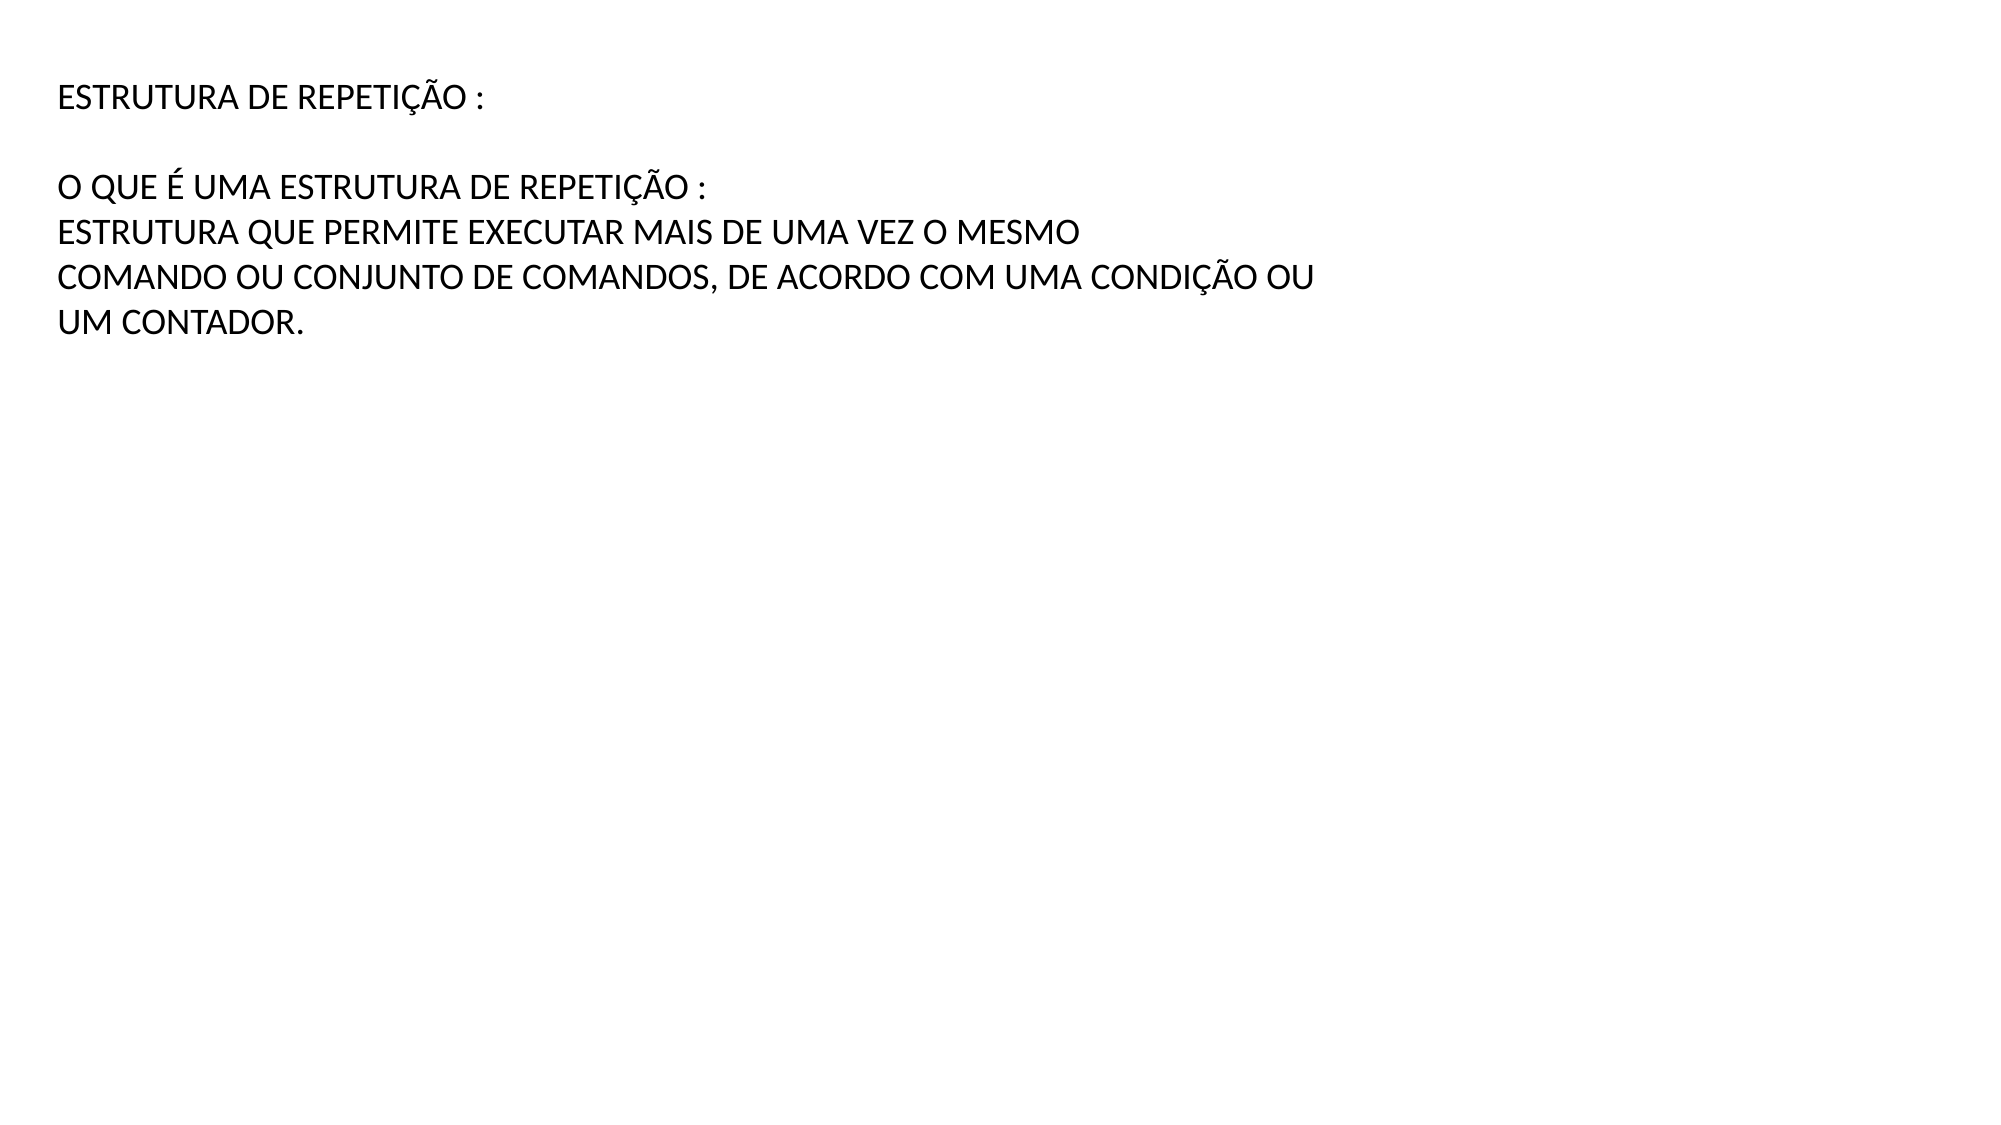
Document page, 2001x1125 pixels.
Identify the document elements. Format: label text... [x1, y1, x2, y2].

text_box ESTRUTURA DE REPETIÇÃO : O QUE É UMA ESTRUTURA DE REPETIÇÃO : ESTRUTURA QUE PERMITE EXECUTAR MAIS DE UMA VEZ O MESMO COMANDO OU CONJUNTO DE COMANDOS, DE ACORDO COM UMA CONDIÇÃO OU UM CONTADOR. [42, 64, 1353, 395]
